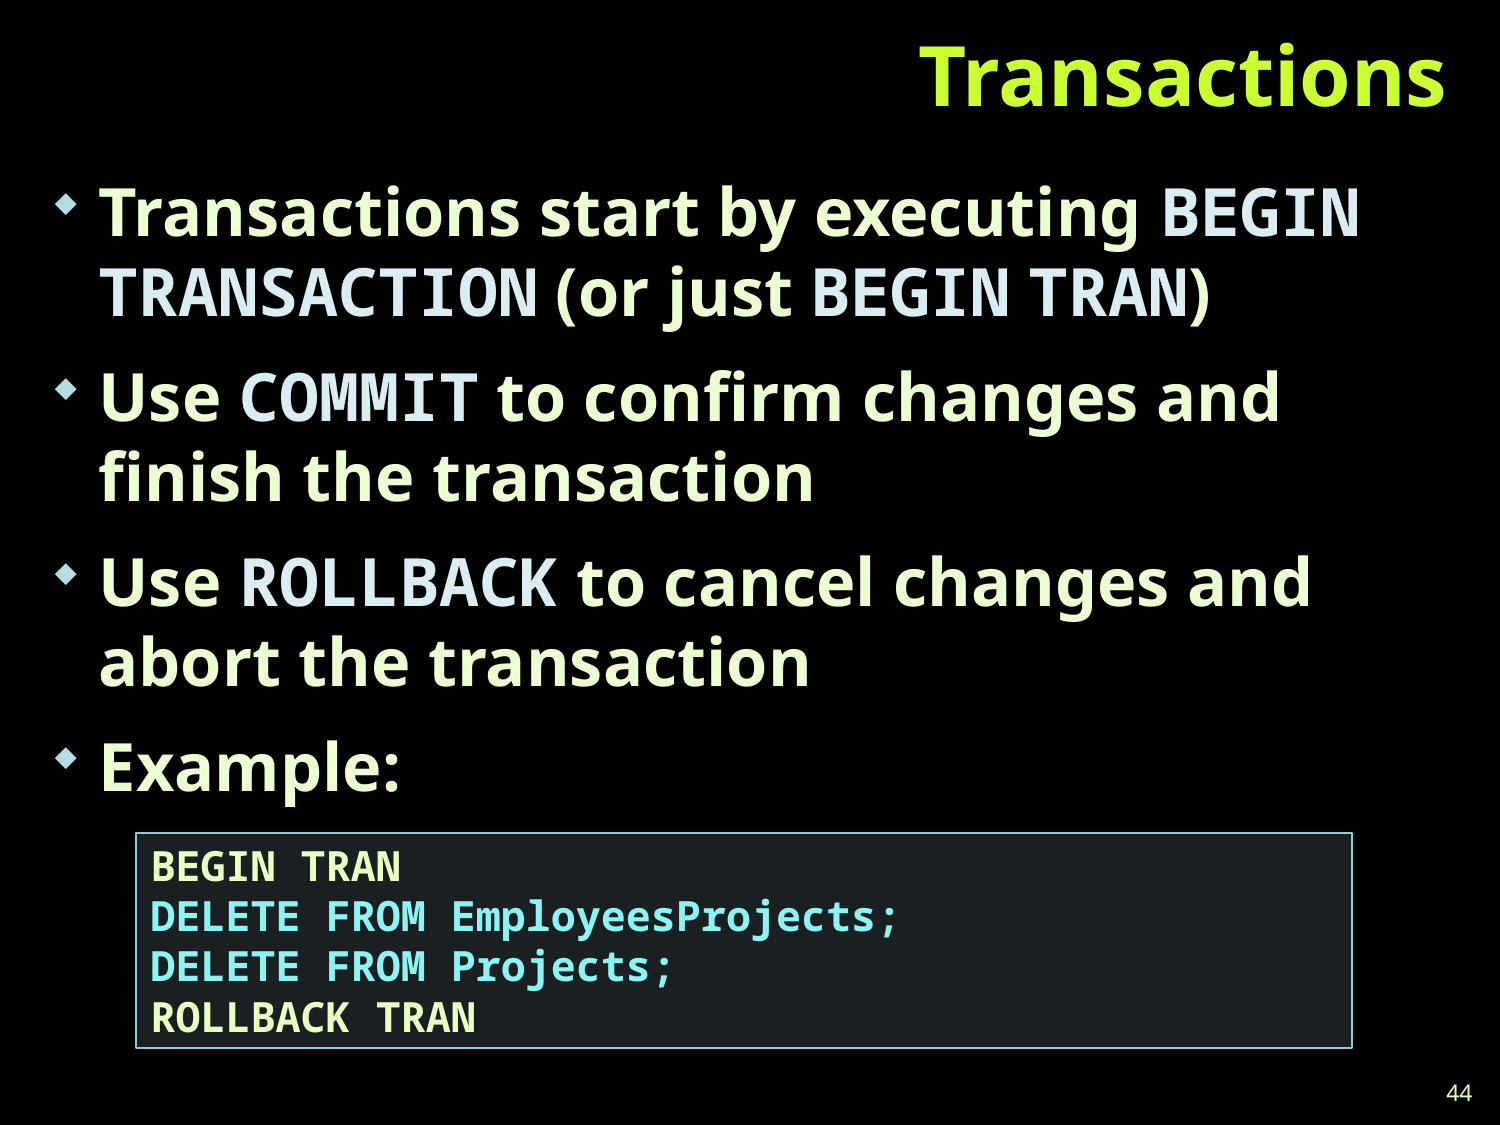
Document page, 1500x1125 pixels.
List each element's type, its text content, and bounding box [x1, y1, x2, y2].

text_box BEGIN TRAN DELETE FROM EmployeesProjects; DELETE FROM Projects; ROLLBACK TRAN [135, 832, 1353, 1048]
slide_number 44 [1412, 1074, 1488, 1113]
title Transactions [300, 12, 1463, 150]
list Transactions start by executing BEGIN TRANSACTION (or just BEGIN TRAN) Use COMMIT to confirm changes and finish the transaction Use ROLLBACK to cancel changes and abort the transaction Example: [37, 162, 1463, 1100]
